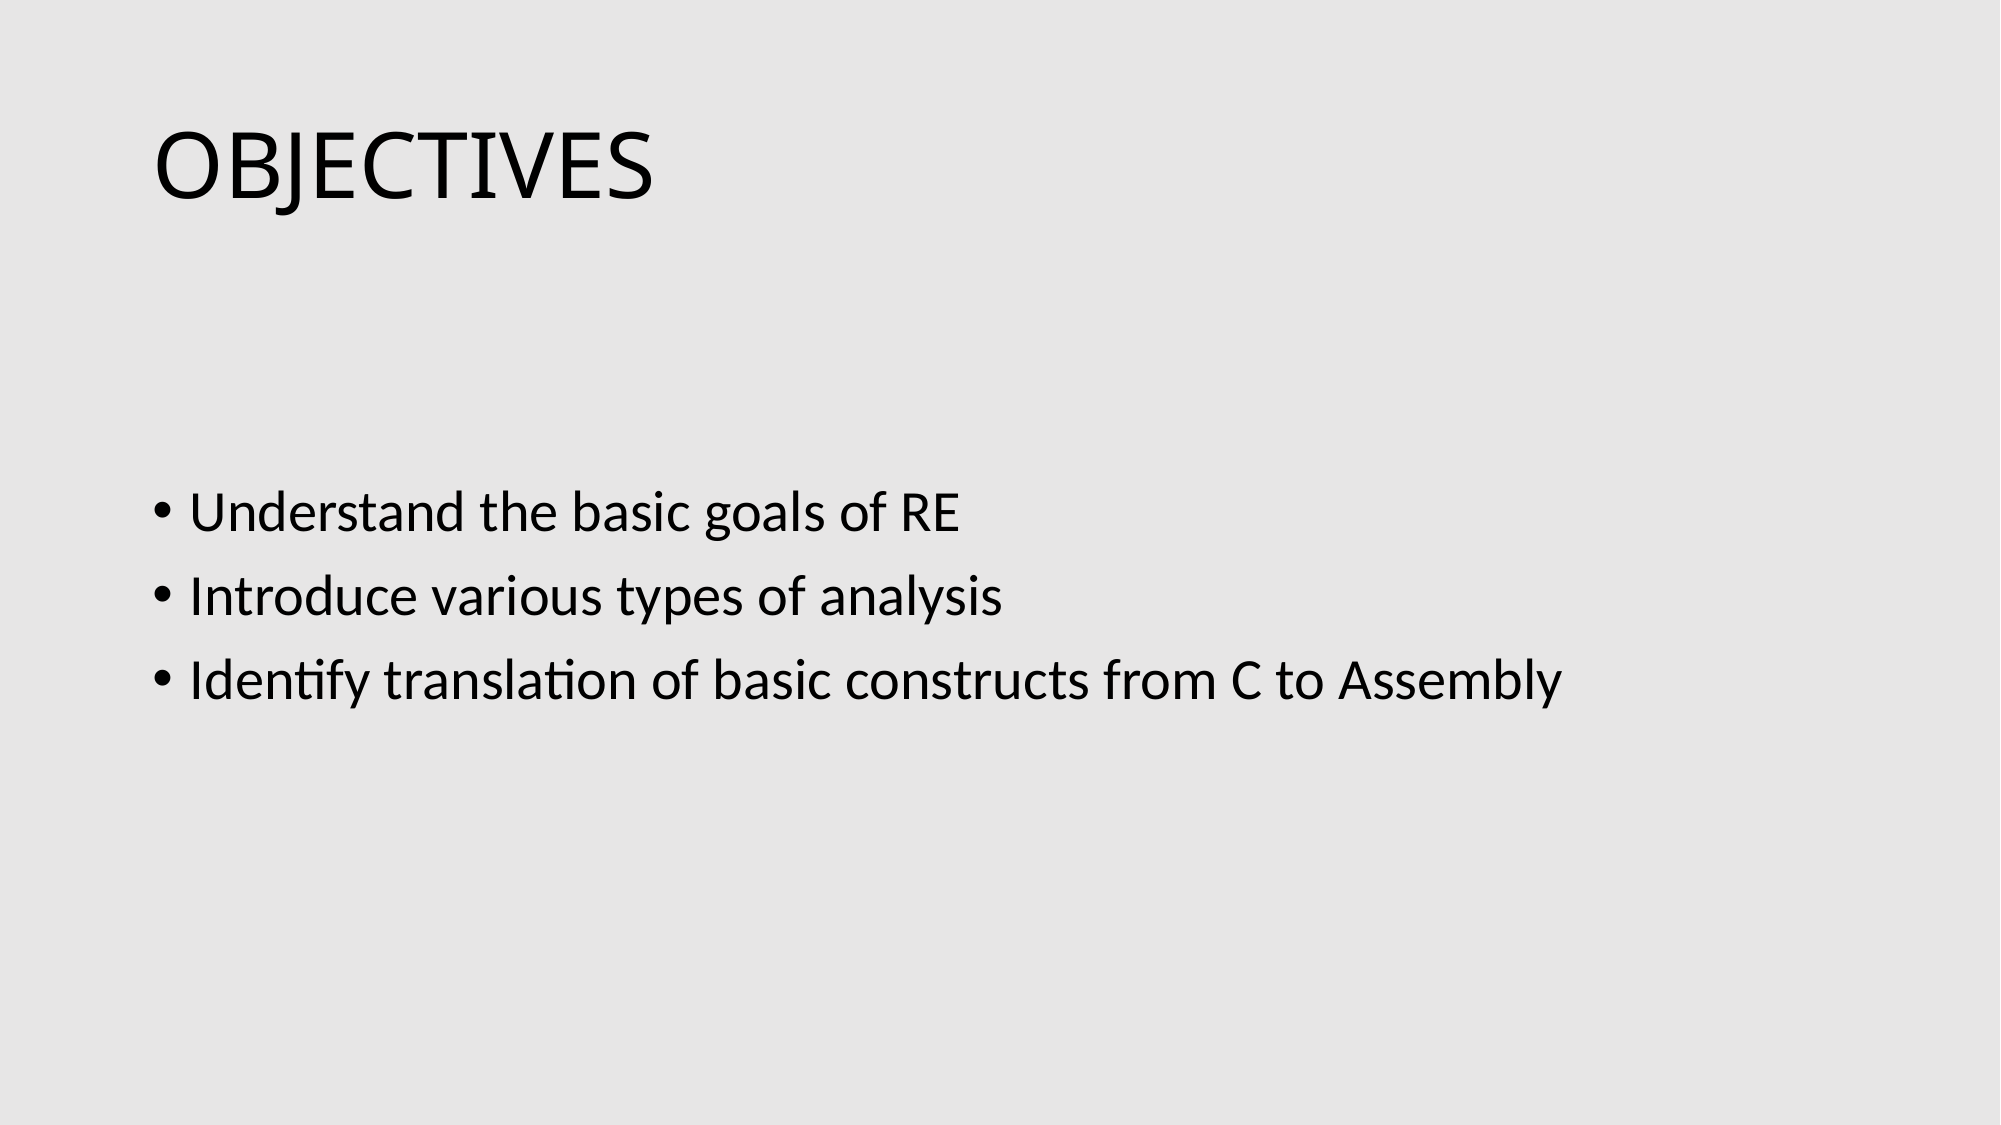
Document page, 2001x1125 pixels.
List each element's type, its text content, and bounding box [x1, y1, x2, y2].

list Understand the basic goals of RE Introduce various types of analysis Identify translation of basic constructs from C to Assembly [137, 299, 1863, 1014]
title OBJECTIVES [137, 59, 1863, 278]
